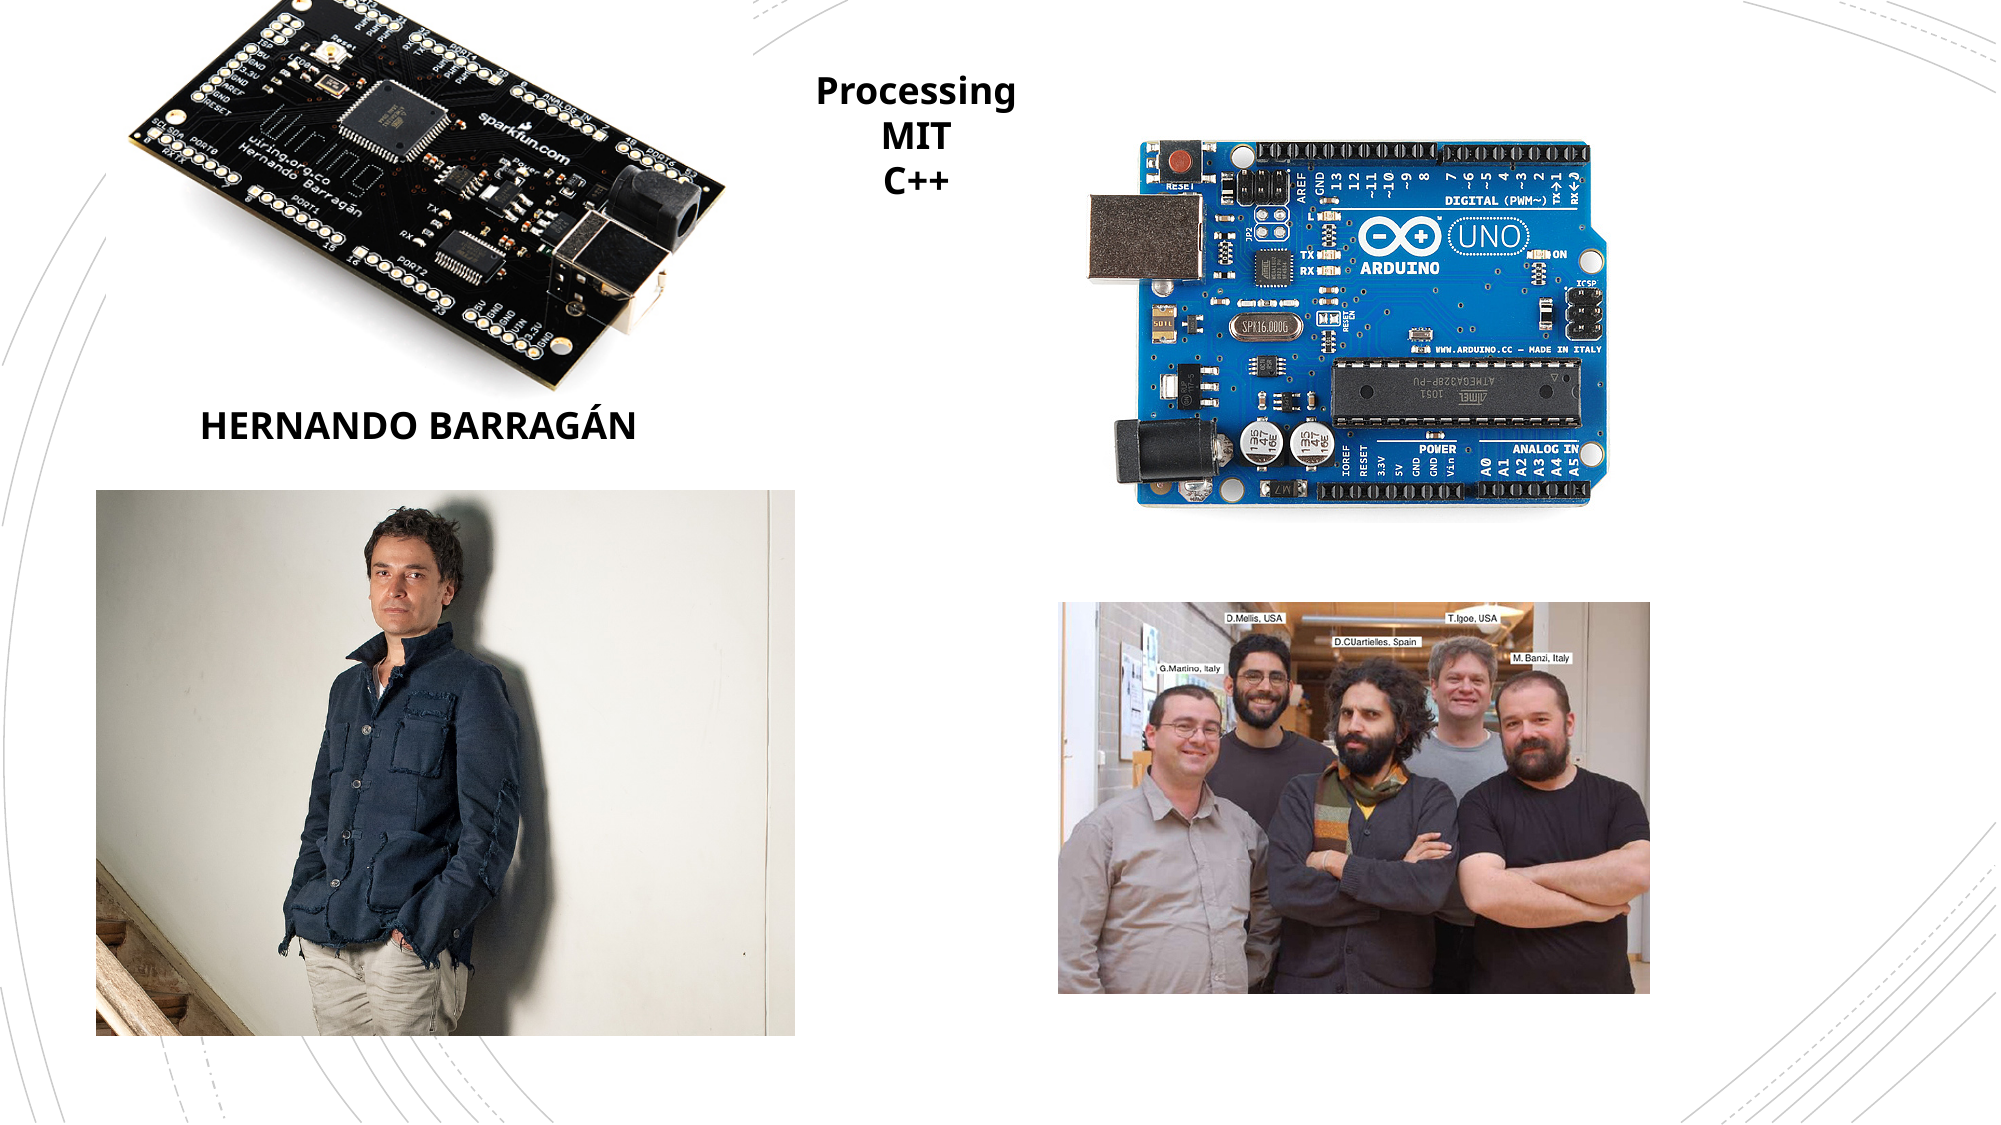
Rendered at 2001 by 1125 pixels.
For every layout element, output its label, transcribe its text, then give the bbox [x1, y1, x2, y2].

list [1057, 602, 1650, 994]
picture [95, 0, 795, 1036]
text_box Processing MIT C++ [800, 60, 1033, 210]
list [1073, 120, 1621, 523]
